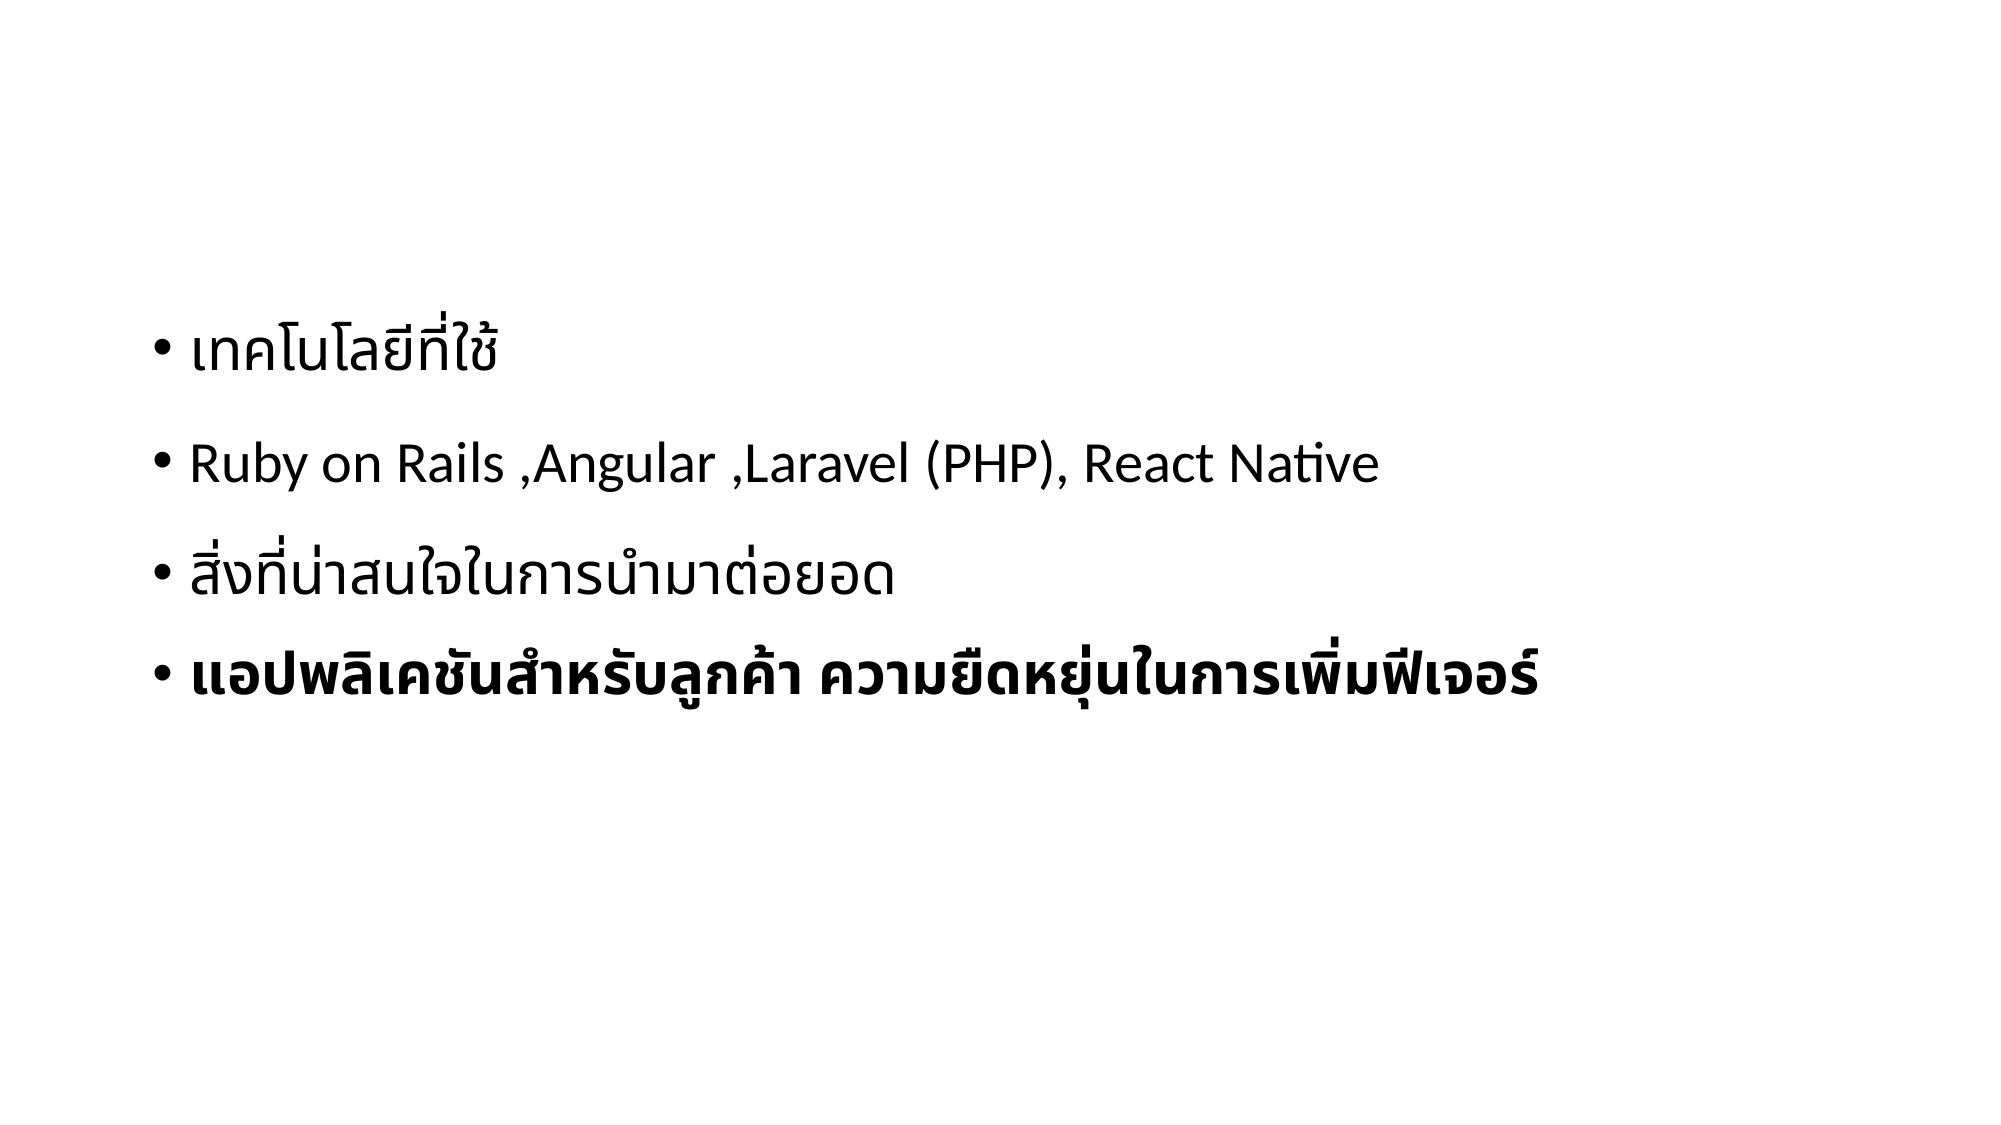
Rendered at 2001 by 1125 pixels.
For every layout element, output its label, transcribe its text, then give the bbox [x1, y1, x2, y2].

list เทคโนโลยีที่ใช้ Ruby on Rails ,Angular ,Laravel (PHP), React Native สิ่งที่น่าสนใจในการนำมาต่อยอด แอปพลิเคชันสำหรับลูกค้า ความยืดหยุ่นในการเพิ่มฟีเจอร์ [137, 299, 1863, 1014]
